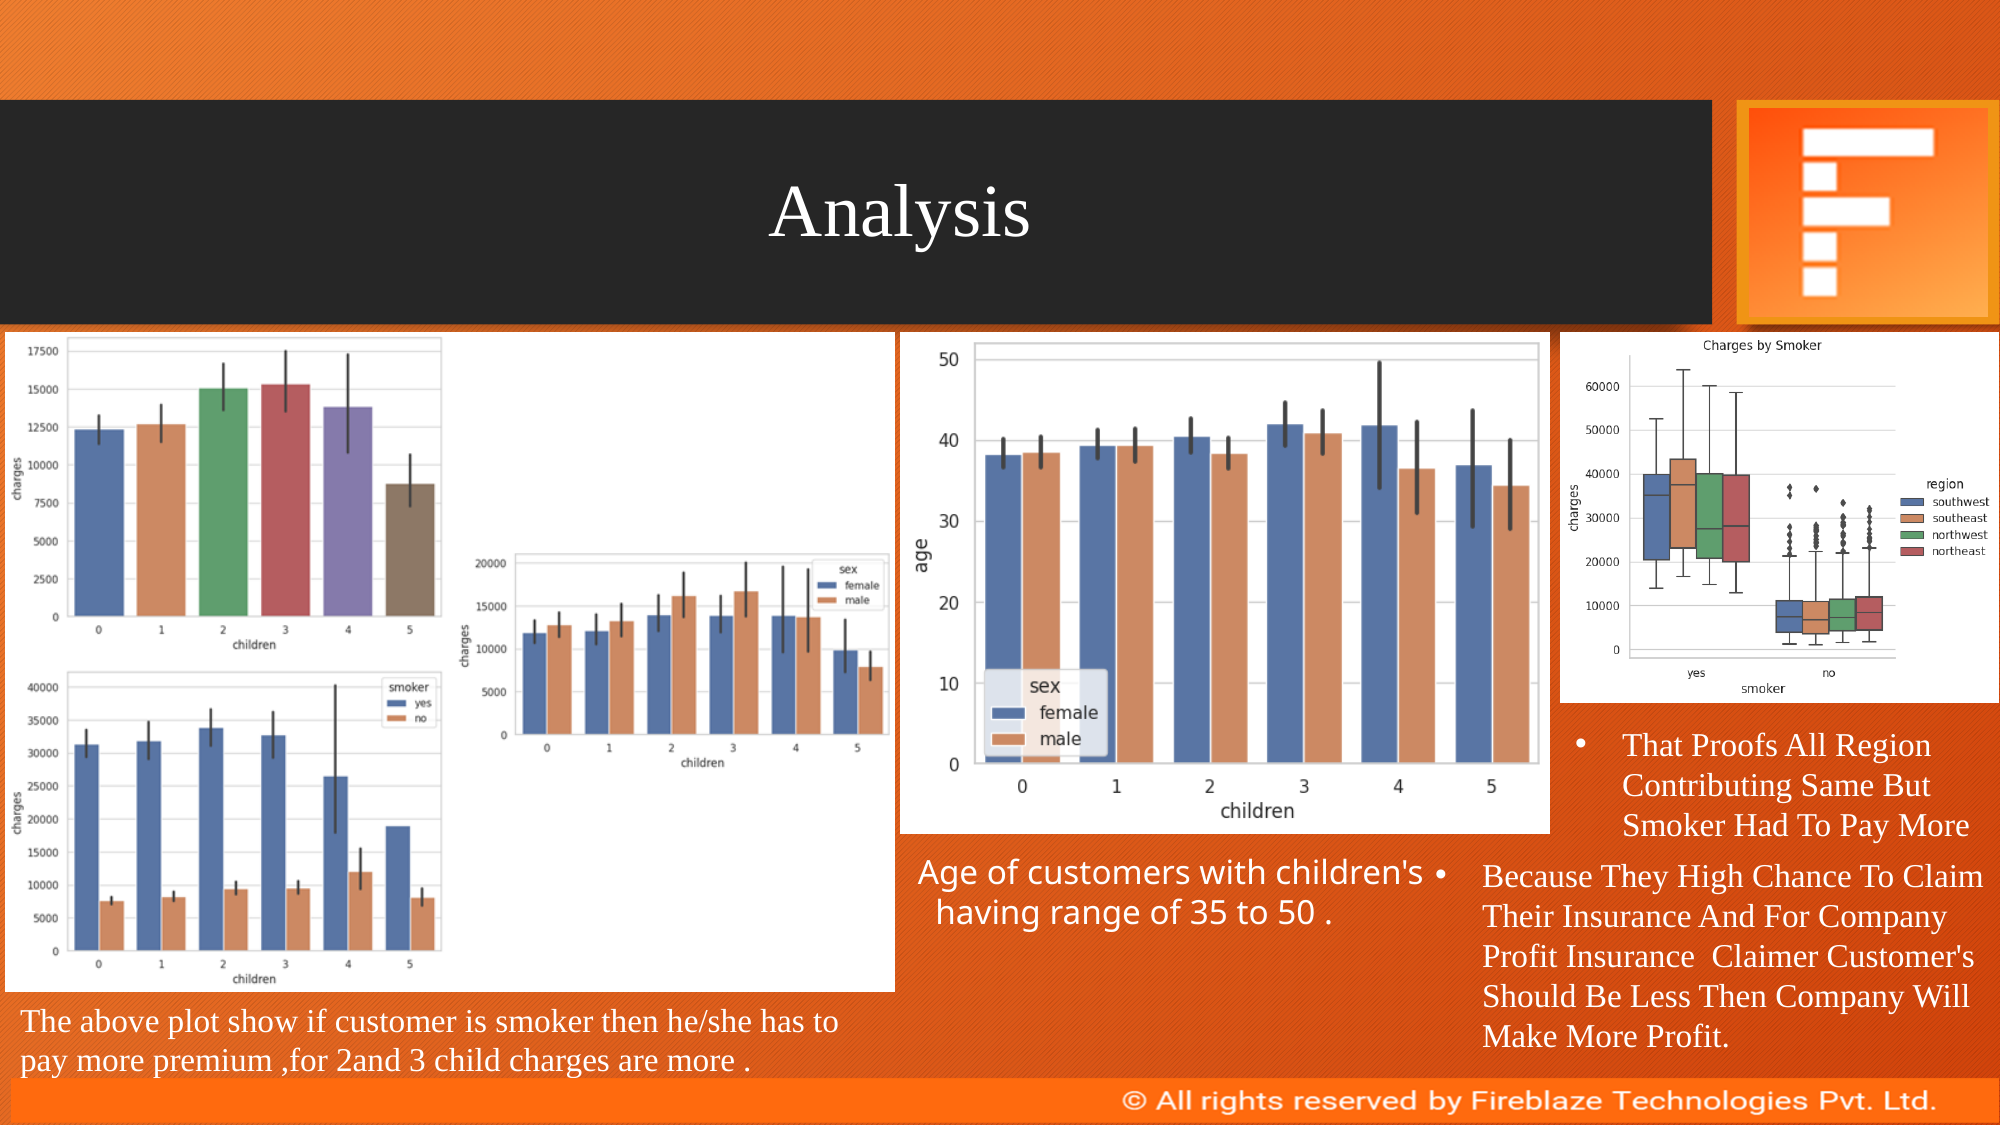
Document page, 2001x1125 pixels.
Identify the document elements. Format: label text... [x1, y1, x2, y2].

text_box Age of customers with children's having range of 35 to 50 . [903, 843, 1553, 939]
text_box That Proofs All Region Contributing Same But Smoker Had To Pay More . [1560, 715, 1988, 847]
title Analysis [111, 123, 1689, 301]
text_box Because They High Chance To Claim Their Insurance And For Company Profit Insurance Claimer Customer's Should Be Less Then Company Will Make More Profit. [1420, 847, 2000, 1062]
picture [0, 325, 2000, 992]
picture [11, 1077, 1999, 1125]
picture [1748, 107, 1988, 317]
text_box The above plot show if customer is smoker then he/she has to pay more premium ,for 2and 3 child charges are more . [5, 992, 895, 1086]
